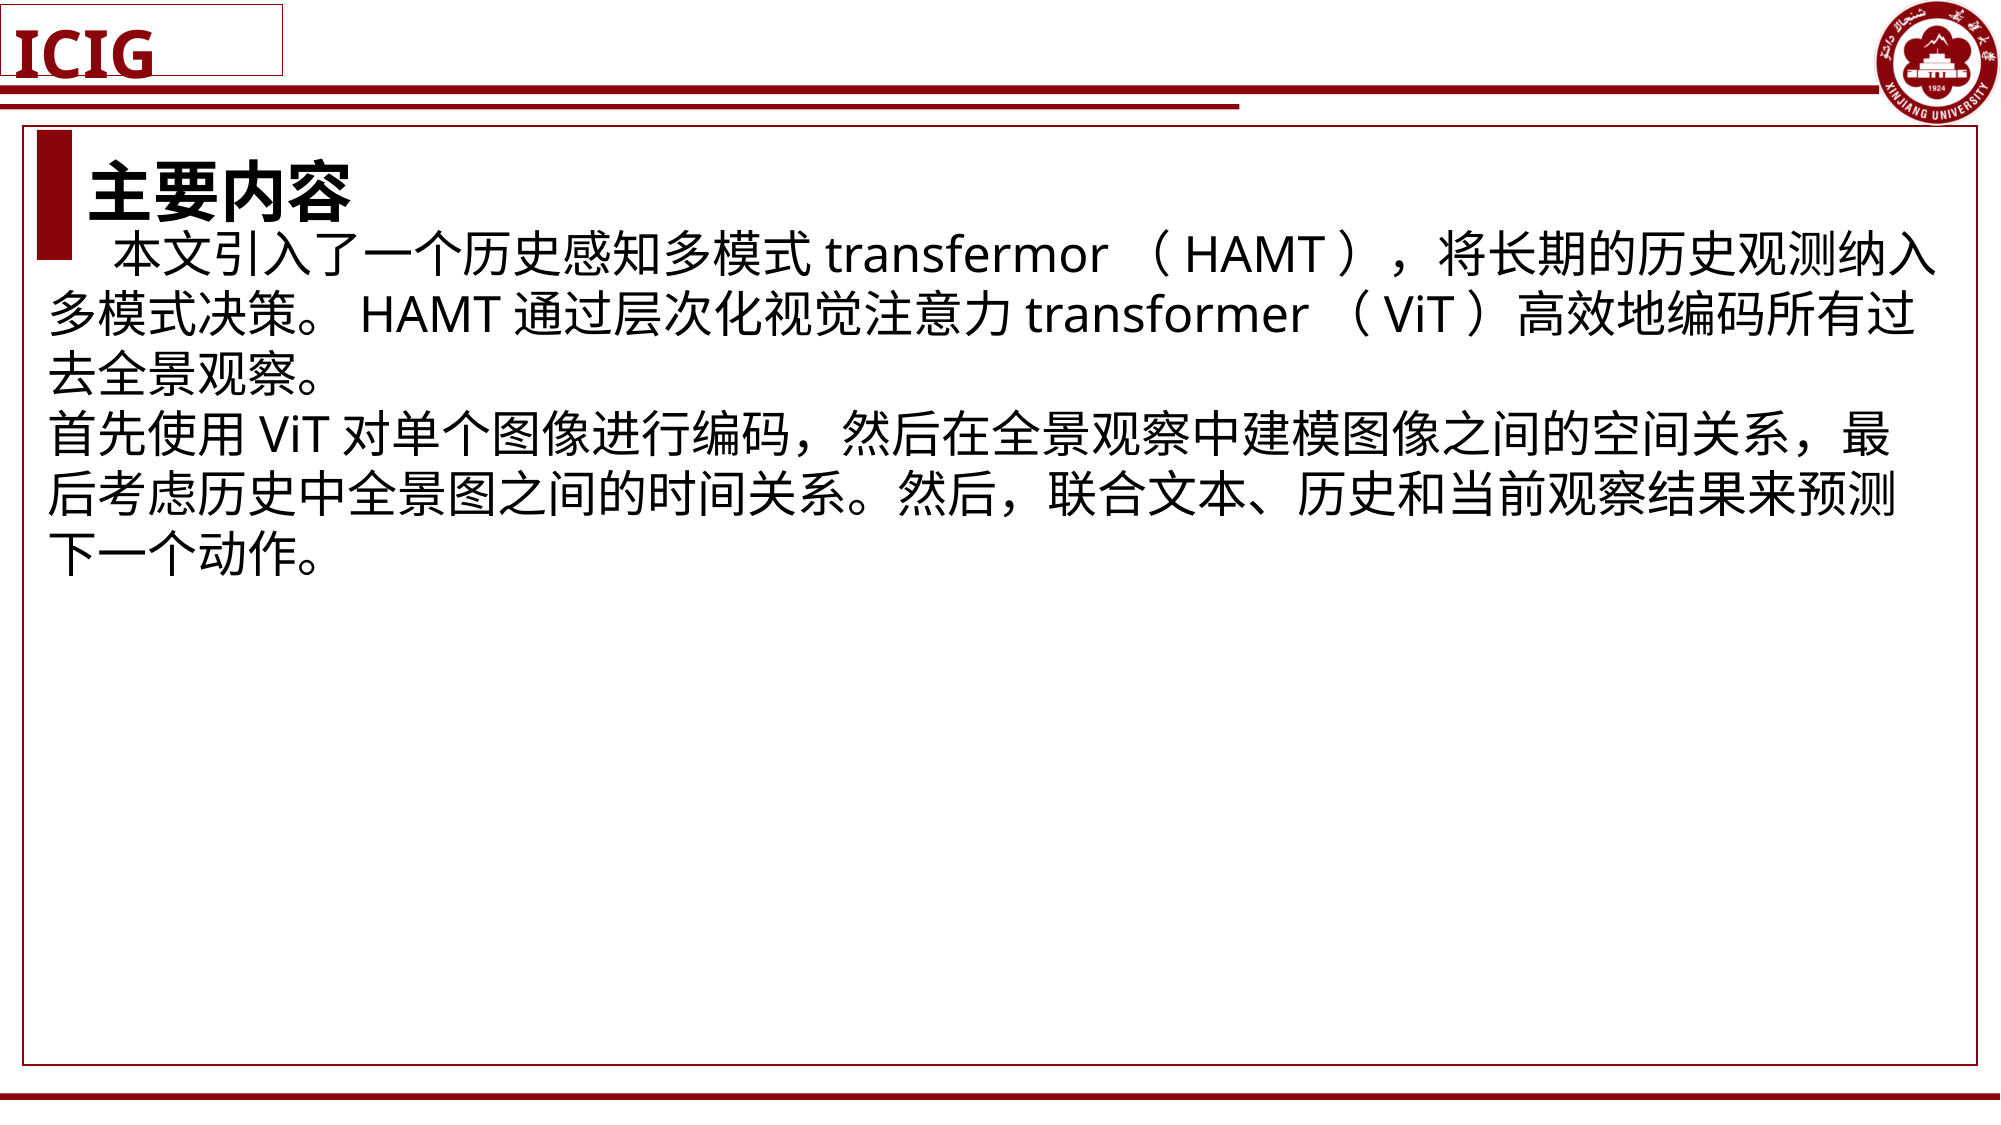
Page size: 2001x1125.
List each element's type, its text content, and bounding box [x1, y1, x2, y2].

text_box ICIG [0, 4, 283, 76]
text_box [0, 1093, 2000, 1100]
text_box [0, 104, 1240, 110]
text_box [0, 85, 1874, 95]
text_box [22, 125, 1978, 1066]
picture [1874, 0, 2000, 126]
text_box [36, 129, 73, 214]
text_box 本文引入了一个历史感知多模式transfermor（HAMT），将长期的历史观测纳入多模式决策。HAMT通过层次化视觉注意力transformer（ViT）高效地编码所有过去全景观察。 首先使用ViT对单个图像进行编码，然后在全景观察中建模图像之间的空间关系，最后考虑历史中全景图之间的时间关系。然后，联合文本、历史和当前观察结果来预测下一个动作。 [32, 214, 1957, 1054]
